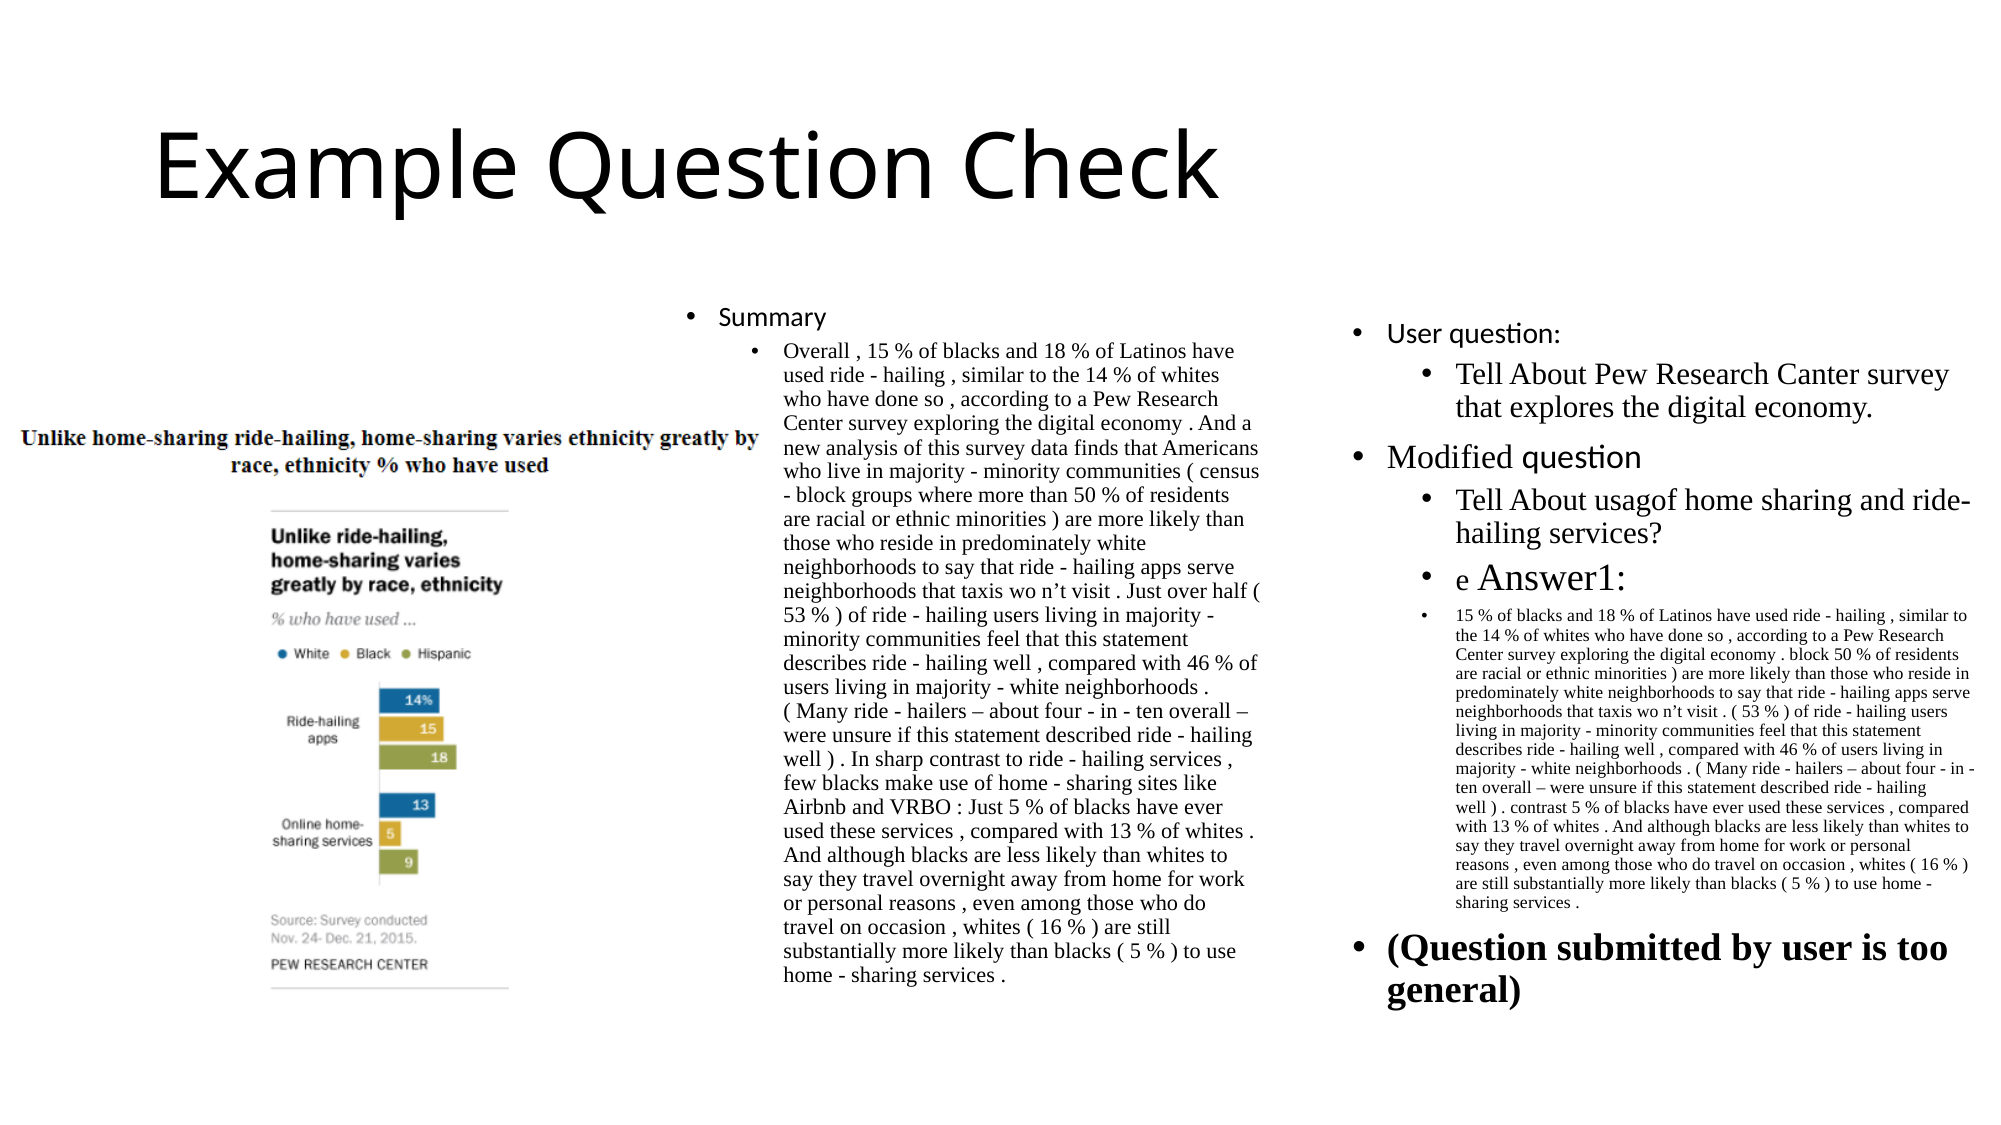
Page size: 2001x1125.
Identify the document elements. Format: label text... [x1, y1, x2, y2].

list User question: Tell About Pew Research Canter survey that explores the digital economy. Modified question Tell About usagof home sharing and ride-hailing services? e Answer1: 15 % of blacks and 18 % of Latinos have used ride - hailing , similar to the 14 % of whites who have done so , according to a Pew Research Center survey exploring the digital economy . block 50 % of residents are racial or ethnic minorities ) are more likely than those who reside in predominately white neighborhoods to say that ride - hailing apps serve neighborhoods that taxis wo n’t visit . ( 53 % ) of ride - hailing users living in majority - minority communities feel that this statement describes ride - hailing well , compared with 46 % of users living in majority - white neighborhoods . ( Many ride - hailers – about four - in - ten overall – were unsure if this statement described ride - hailing well ) . contrast 5 % of blacks have ever used these services , compared with 13 % of whites . And although blacks are less likely than whites to say they travel overnight away from home for work or personal reasons , even among those who do travel on occasion , whites ( 16 % ) are still substantially more likely than blacks ( 5 % ) to use home - sharing services . (Question submitted by user is too general) [1337, 310, 1994, 1025]
title Example Question Check [137, 59, 1863, 278]
text_box Summary Overall , 15 % of blacks and 18 % of Latinos have used ride - hailing , similar to the 14 % of whites who have done so , according to a Pew Research Center survey exploring the digital economy . And a new analysis of this survey data finds that Americans who live in majority - minority communities ( census - block groups where more than 50 % of residents are racial or ethnic minorities ) are more likely than those who reside in predominately white neighborhoods to say that ride - hailing apps serve neighborhoods that taxis wo n’t visit . Just over half ( 53 % ) of ride - hailing users living in majority - minority communities feel that this statement describes ride - hailing well , compared with 46 % of users living in majority - white neighborhoods . ( Many ride - hailers – about four - in - ten overall – were unsure if this statement described ride - hailing well ) . In sharp contrast to ride - hailing services , few blacks make use of home - sharing sites like Airbnb and VRBO : Just 5 % of blacks have ever used these services , compared with 13 % of whites . And although blacks are less likely than whites to say they travel overnight away from home for work or personal reasons , even among those who do travel on occasion , whites ( 16 % ) are still substantially more likely than blacks ( 5 % ) to use home - sharing services . [671, 295, 1279, 1010]
picture [6, 413, 766, 1042]
